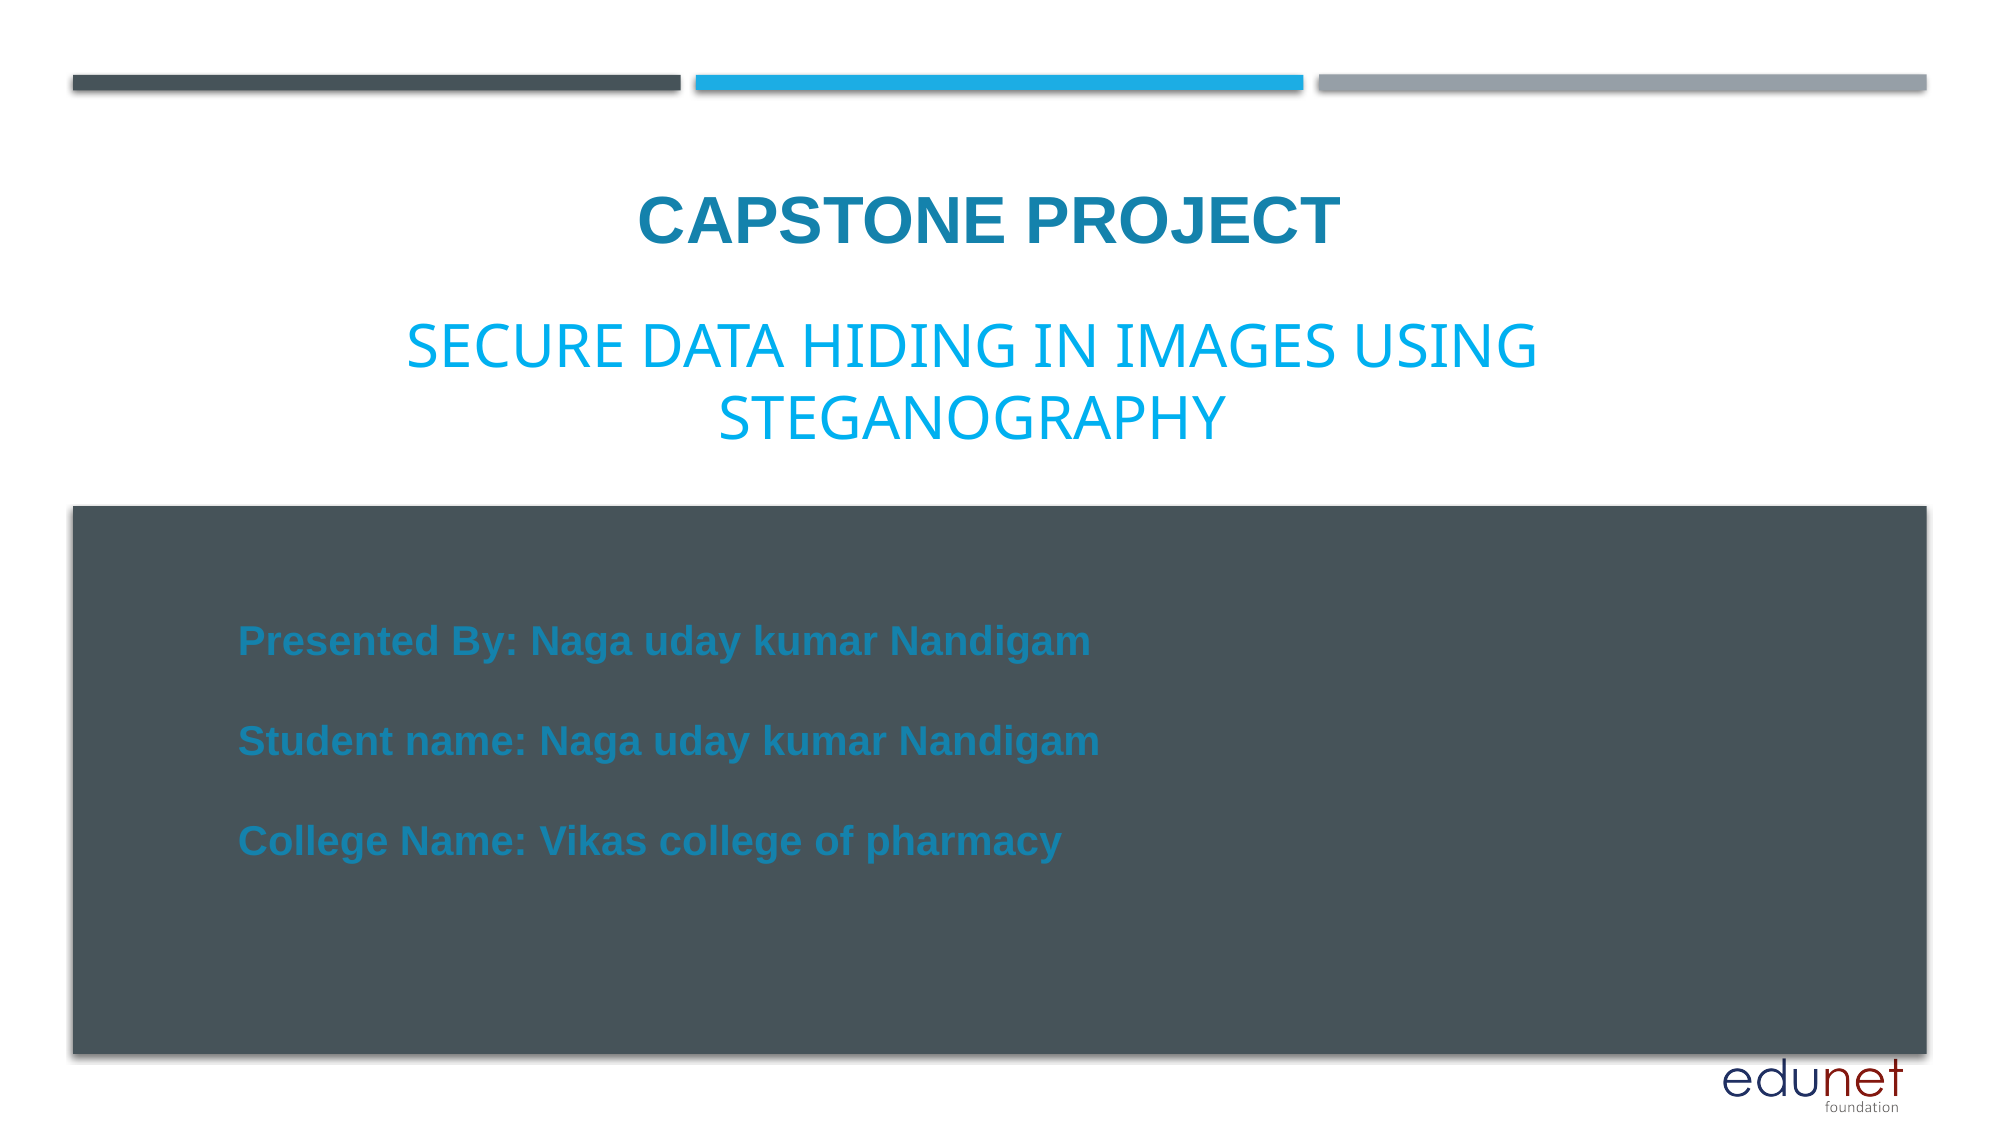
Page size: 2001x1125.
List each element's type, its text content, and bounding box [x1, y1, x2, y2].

title Secure Data Hiding in Images Using Steganography [222, 298, 1723, 460]
text_box CAPSTONE PROJECT [0, 169, 2000, 265]
text_box Presented By: Naga uday kumar Nandigam Student name: Naga uday kumar Nandigam College Name: Vikas college of pharmacy [222, 606, 1821, 922]
picture [1719, 1056, 1905, 1116]
